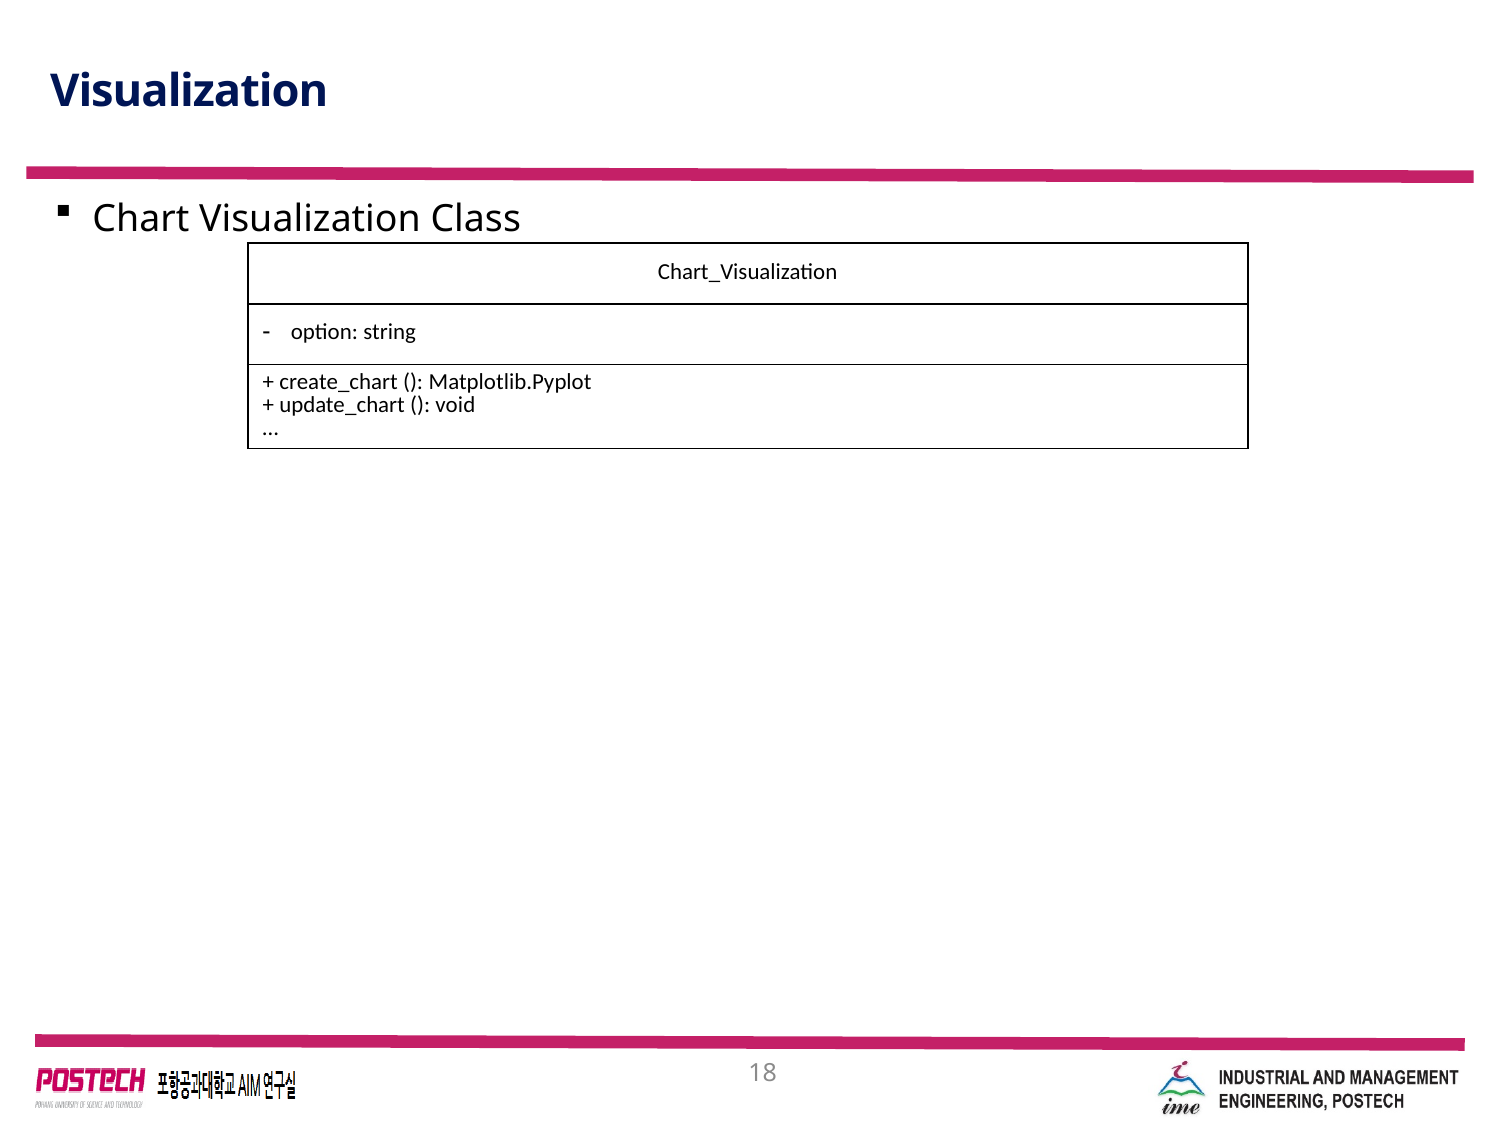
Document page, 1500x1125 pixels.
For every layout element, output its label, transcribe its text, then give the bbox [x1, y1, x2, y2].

picture [35, 1056, 299, 1112]
slide_number 18 [703, 1056, 792, 1091]
table_cell option: string [249, 305, 1247, 364]
list Chart Visualization Class [33, 160, 1467, 1014]
picture [1148, 1051, 1469, 1124]
table_cell + create_chart (): Matplotlib.Pyplot + update_chart (): void … [249, 365, 1247, 448]
table_header Chart_Visualization [249, 244, 1247, 303]
title Visualization [35, 59, 1447, 124]
